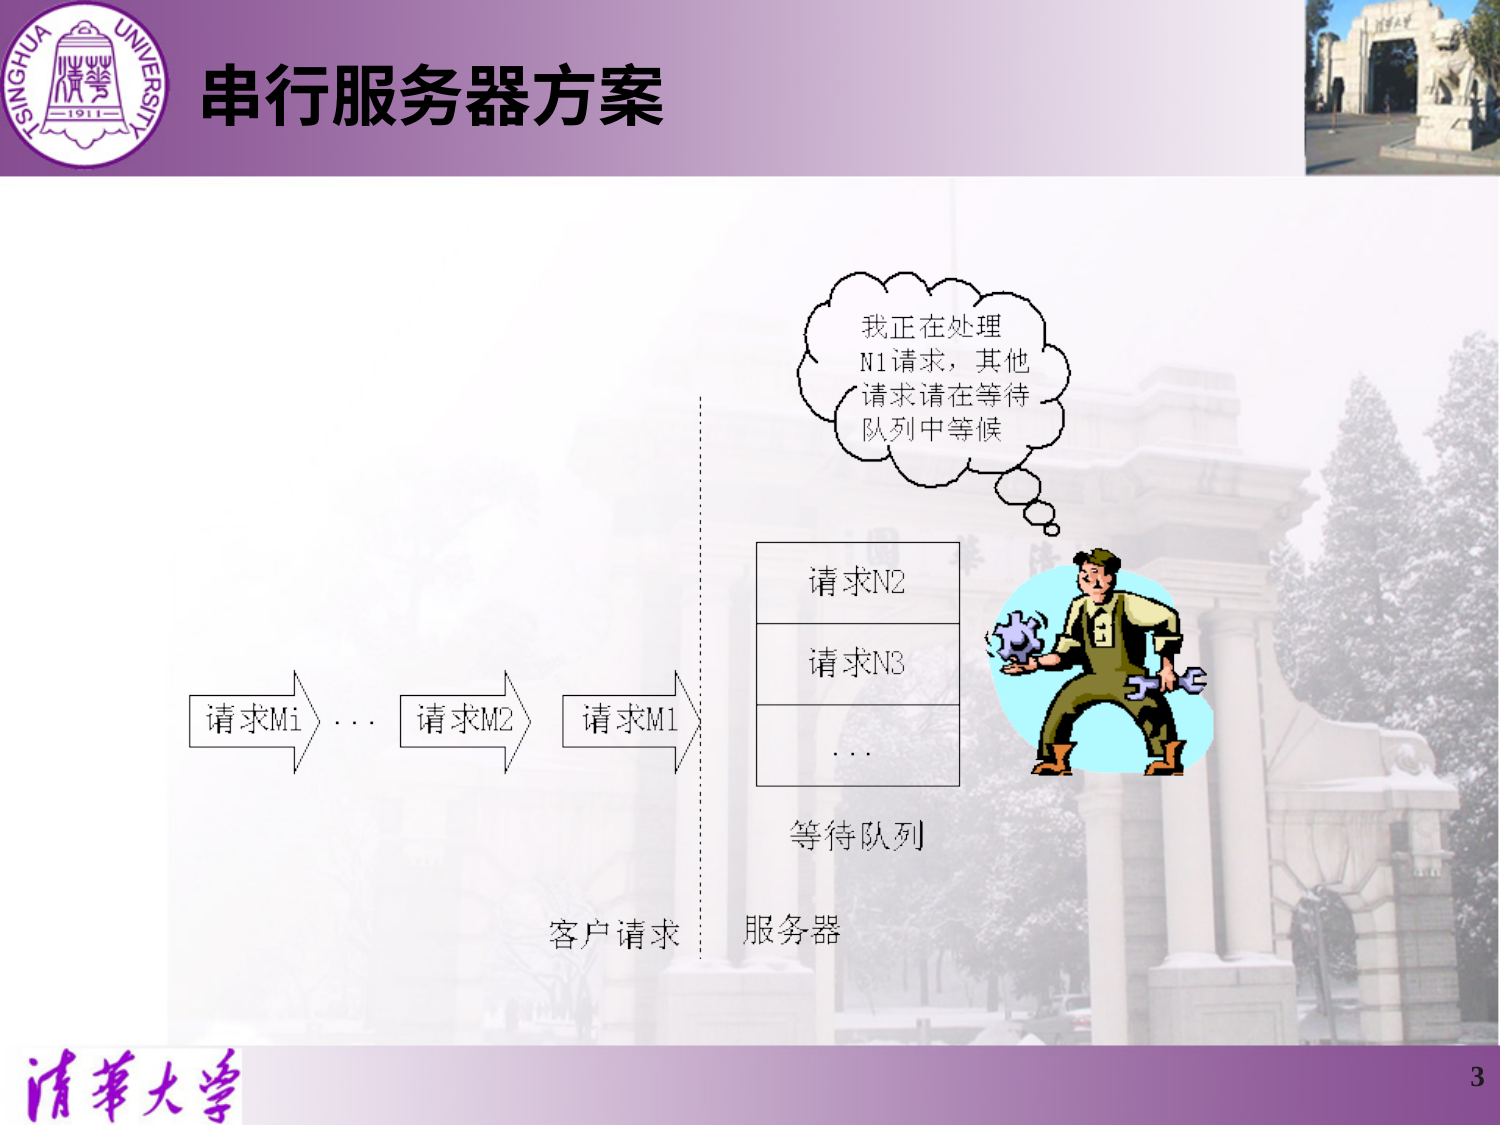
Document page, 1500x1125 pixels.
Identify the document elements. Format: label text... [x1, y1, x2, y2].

picture [0, 0, 1500, 1125]
slide_number 3 [1187, 1050, 1500, 1125]
title 串行服务器方案 [183, 30, 1358, 156]
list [182, 266, 1223, 959]
